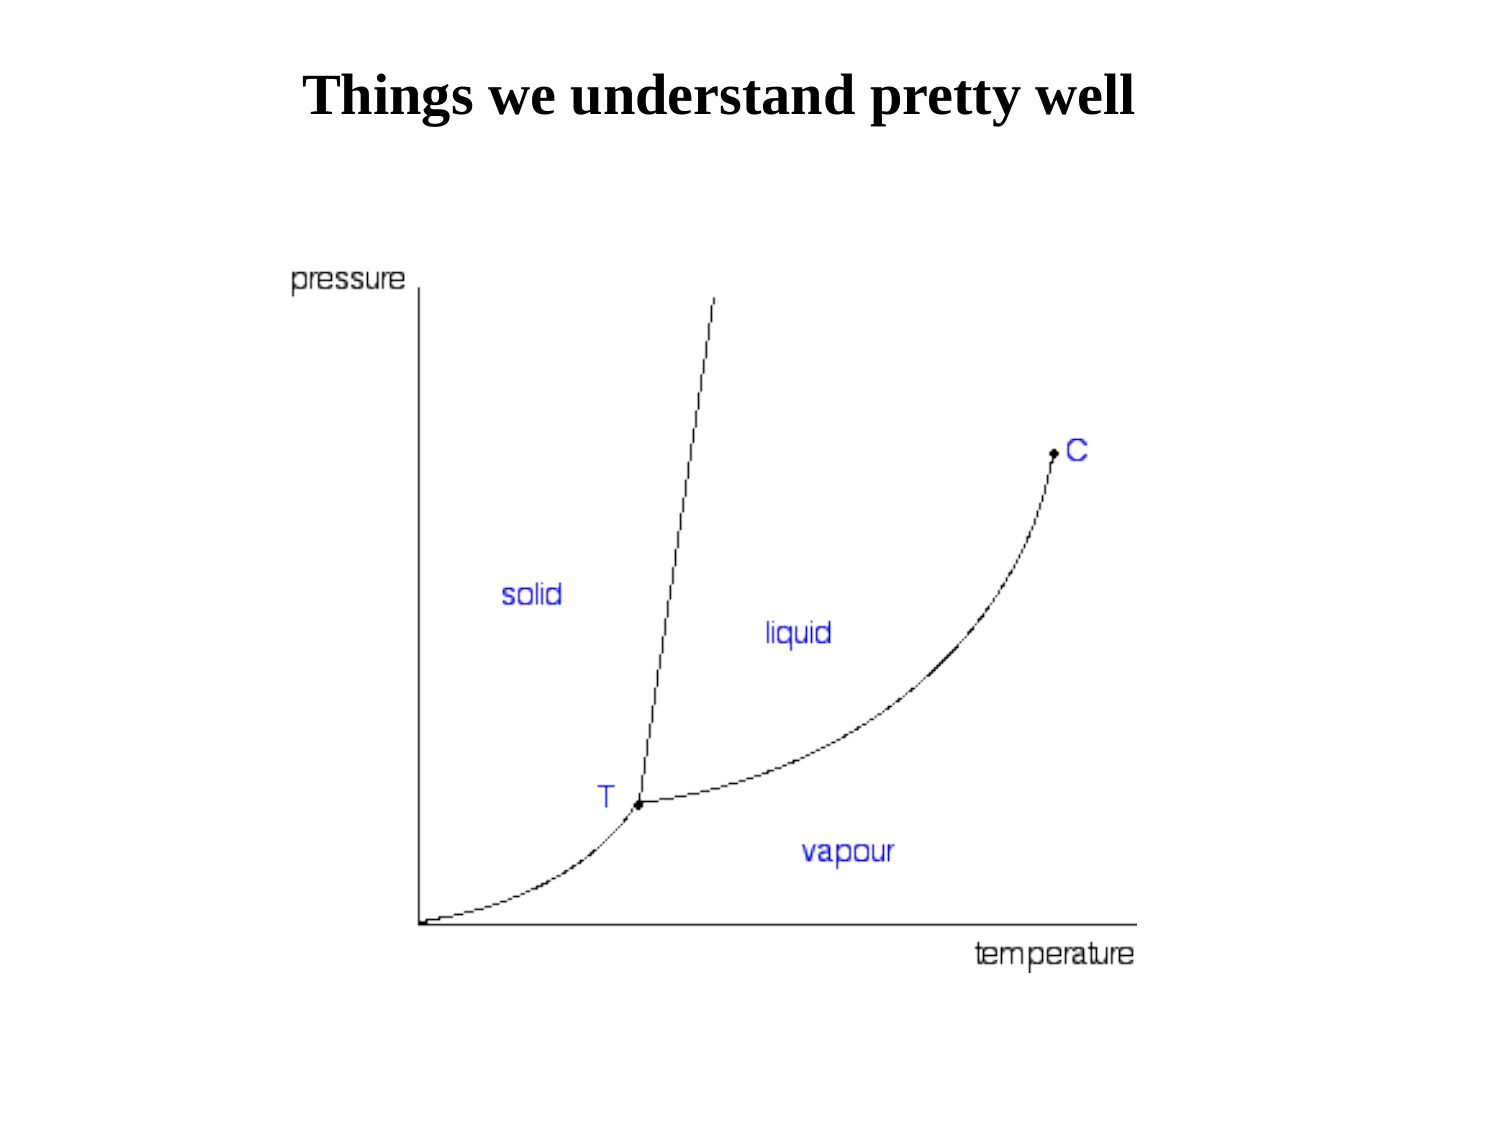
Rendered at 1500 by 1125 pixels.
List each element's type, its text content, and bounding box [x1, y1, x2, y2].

text_box Things we understand pretty well [287, 48, 1152, 134]
picture [290, 267, 1138, 974]
